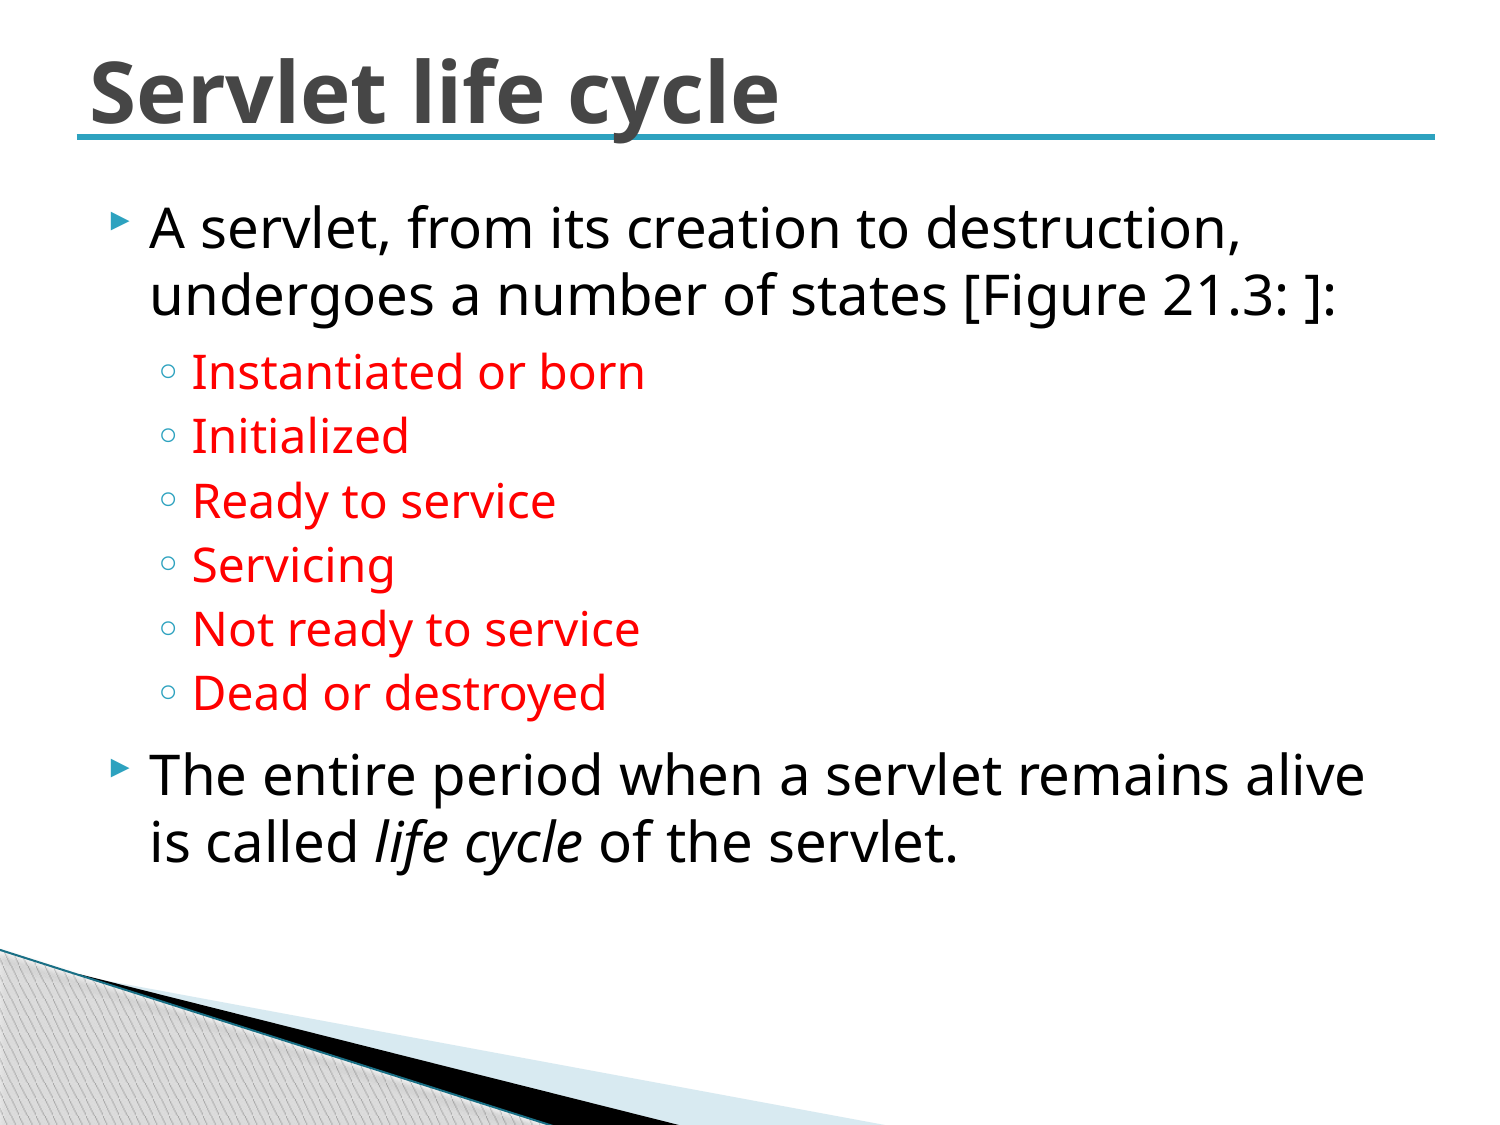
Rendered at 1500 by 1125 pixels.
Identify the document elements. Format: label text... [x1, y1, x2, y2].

title Servlet life cycle [75, 0, 1425, 183]
list A servlet, from its creation to destruction, undergoes a number of states [Figure 21.3: ]: Instantiated or born Initialized Ready to service Servicing Not ready to service Dead or destroyed The entire period when a servlet remains alive is called life cycle of the servlet. [75, 184, 1425, 1024]
